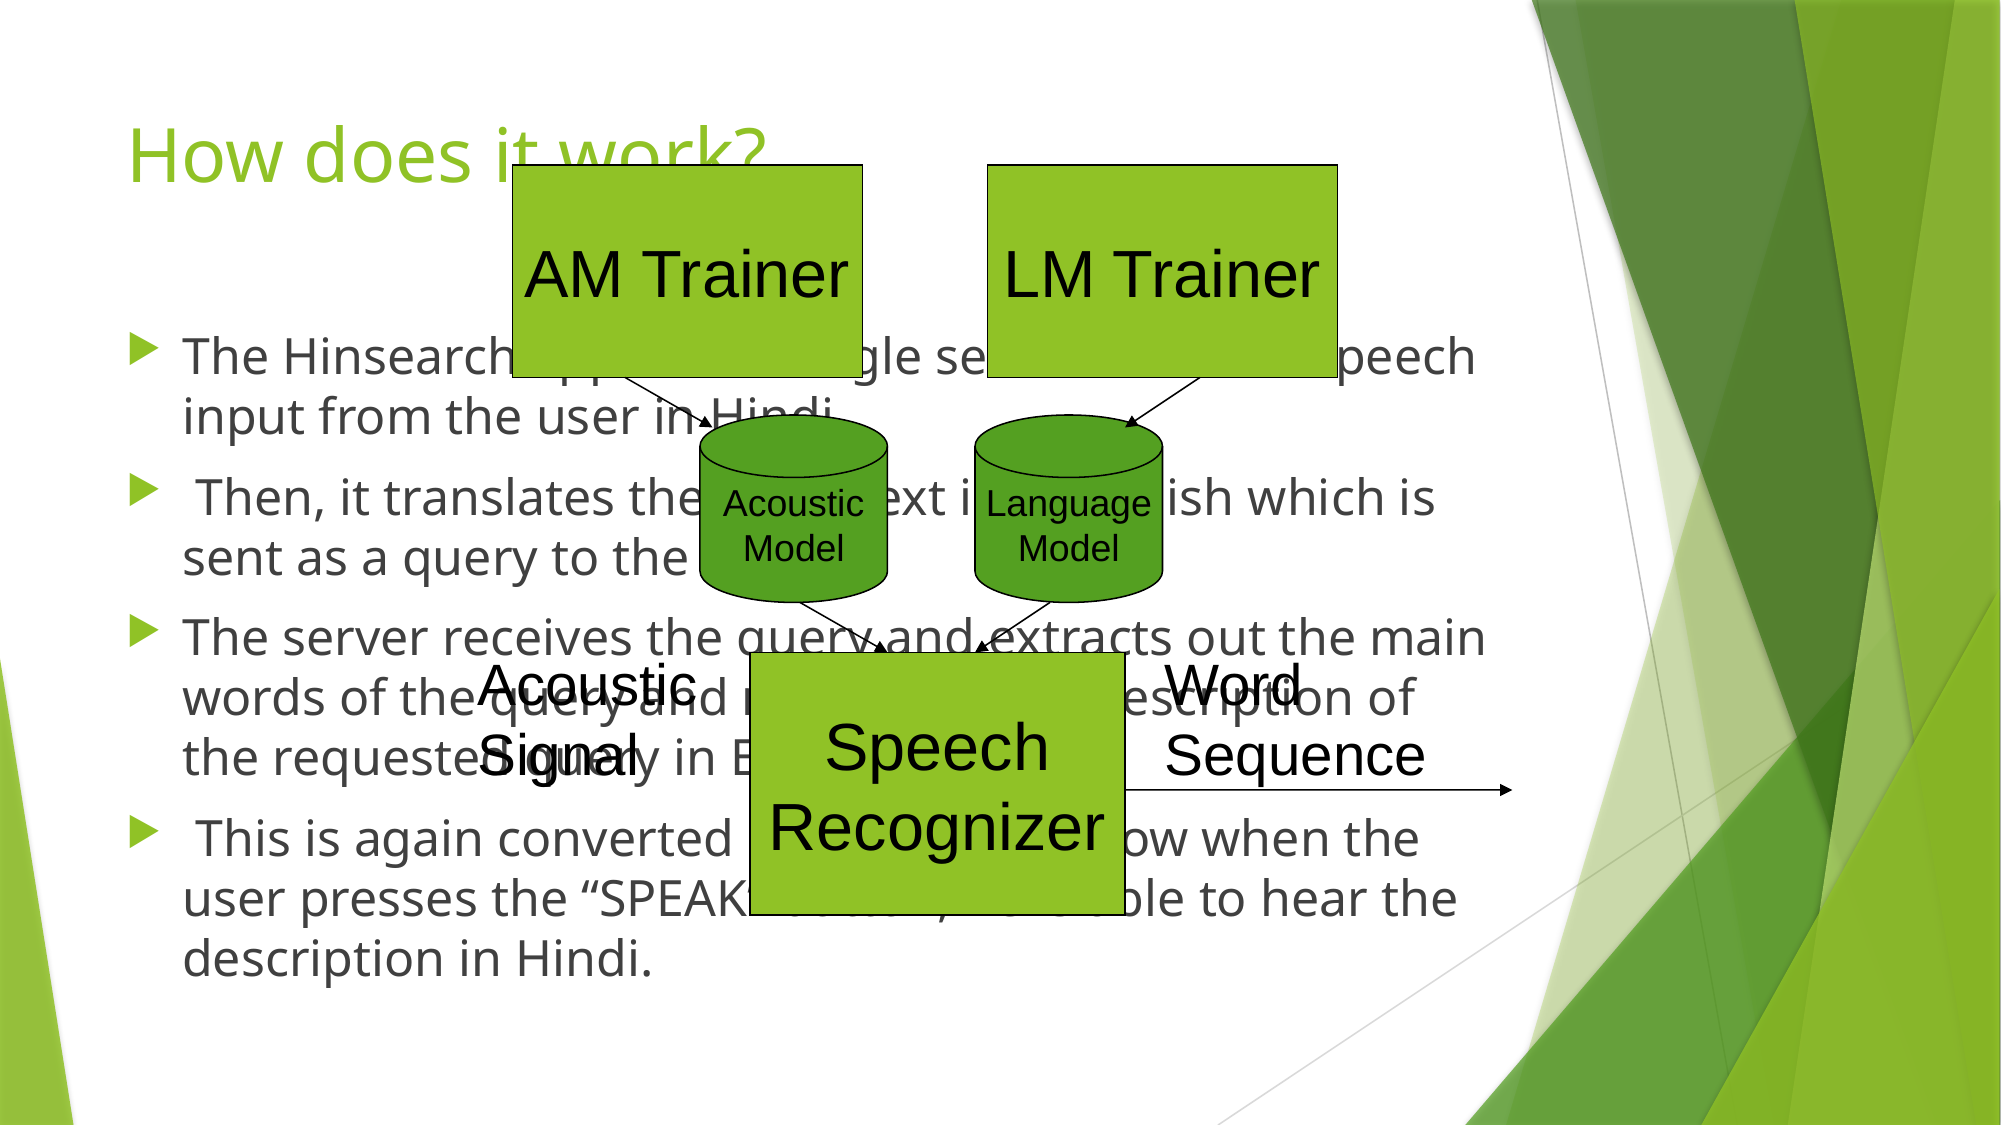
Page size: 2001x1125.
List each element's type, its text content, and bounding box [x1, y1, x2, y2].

text_box [975, 602, 1051, 653]
text_box AM Trainer [512, 164, 863, 378]
text_box [462, 627, 700, 639]
text_box Language Model [975, 414, 1163, 603]
text_box Speech Recognizer [749, 652, 1125, 915]
text_box LM Trainer [987, 164, 1338, 378]
text_box [1125, 377, 1201, 428]
list The Hinsearch app uses Google services to take speech input from the user in Hindi. Then, it translates the Hindi text into English which is sent as a query to the server. The server receives the query and extracts out the main words of the query and returns a brief description of the requested query in English. This is again converted back to Hindi. Now when the user presses the “SPEAK” button, he is able to hear the description in Hindi. [111, 316, 1522, 1020]
text_box [624, 377, 713, 428]
text_box Acoustic Model [699, 414, 888, 603]
text_box Word Sequence [1149, 639, 1538, 894]
text_box Acoustic Signal [462, 639, 738, 894]
title How does it work? [111, 99, 1522, 316]
text_box [799, 602, 888, 653]
